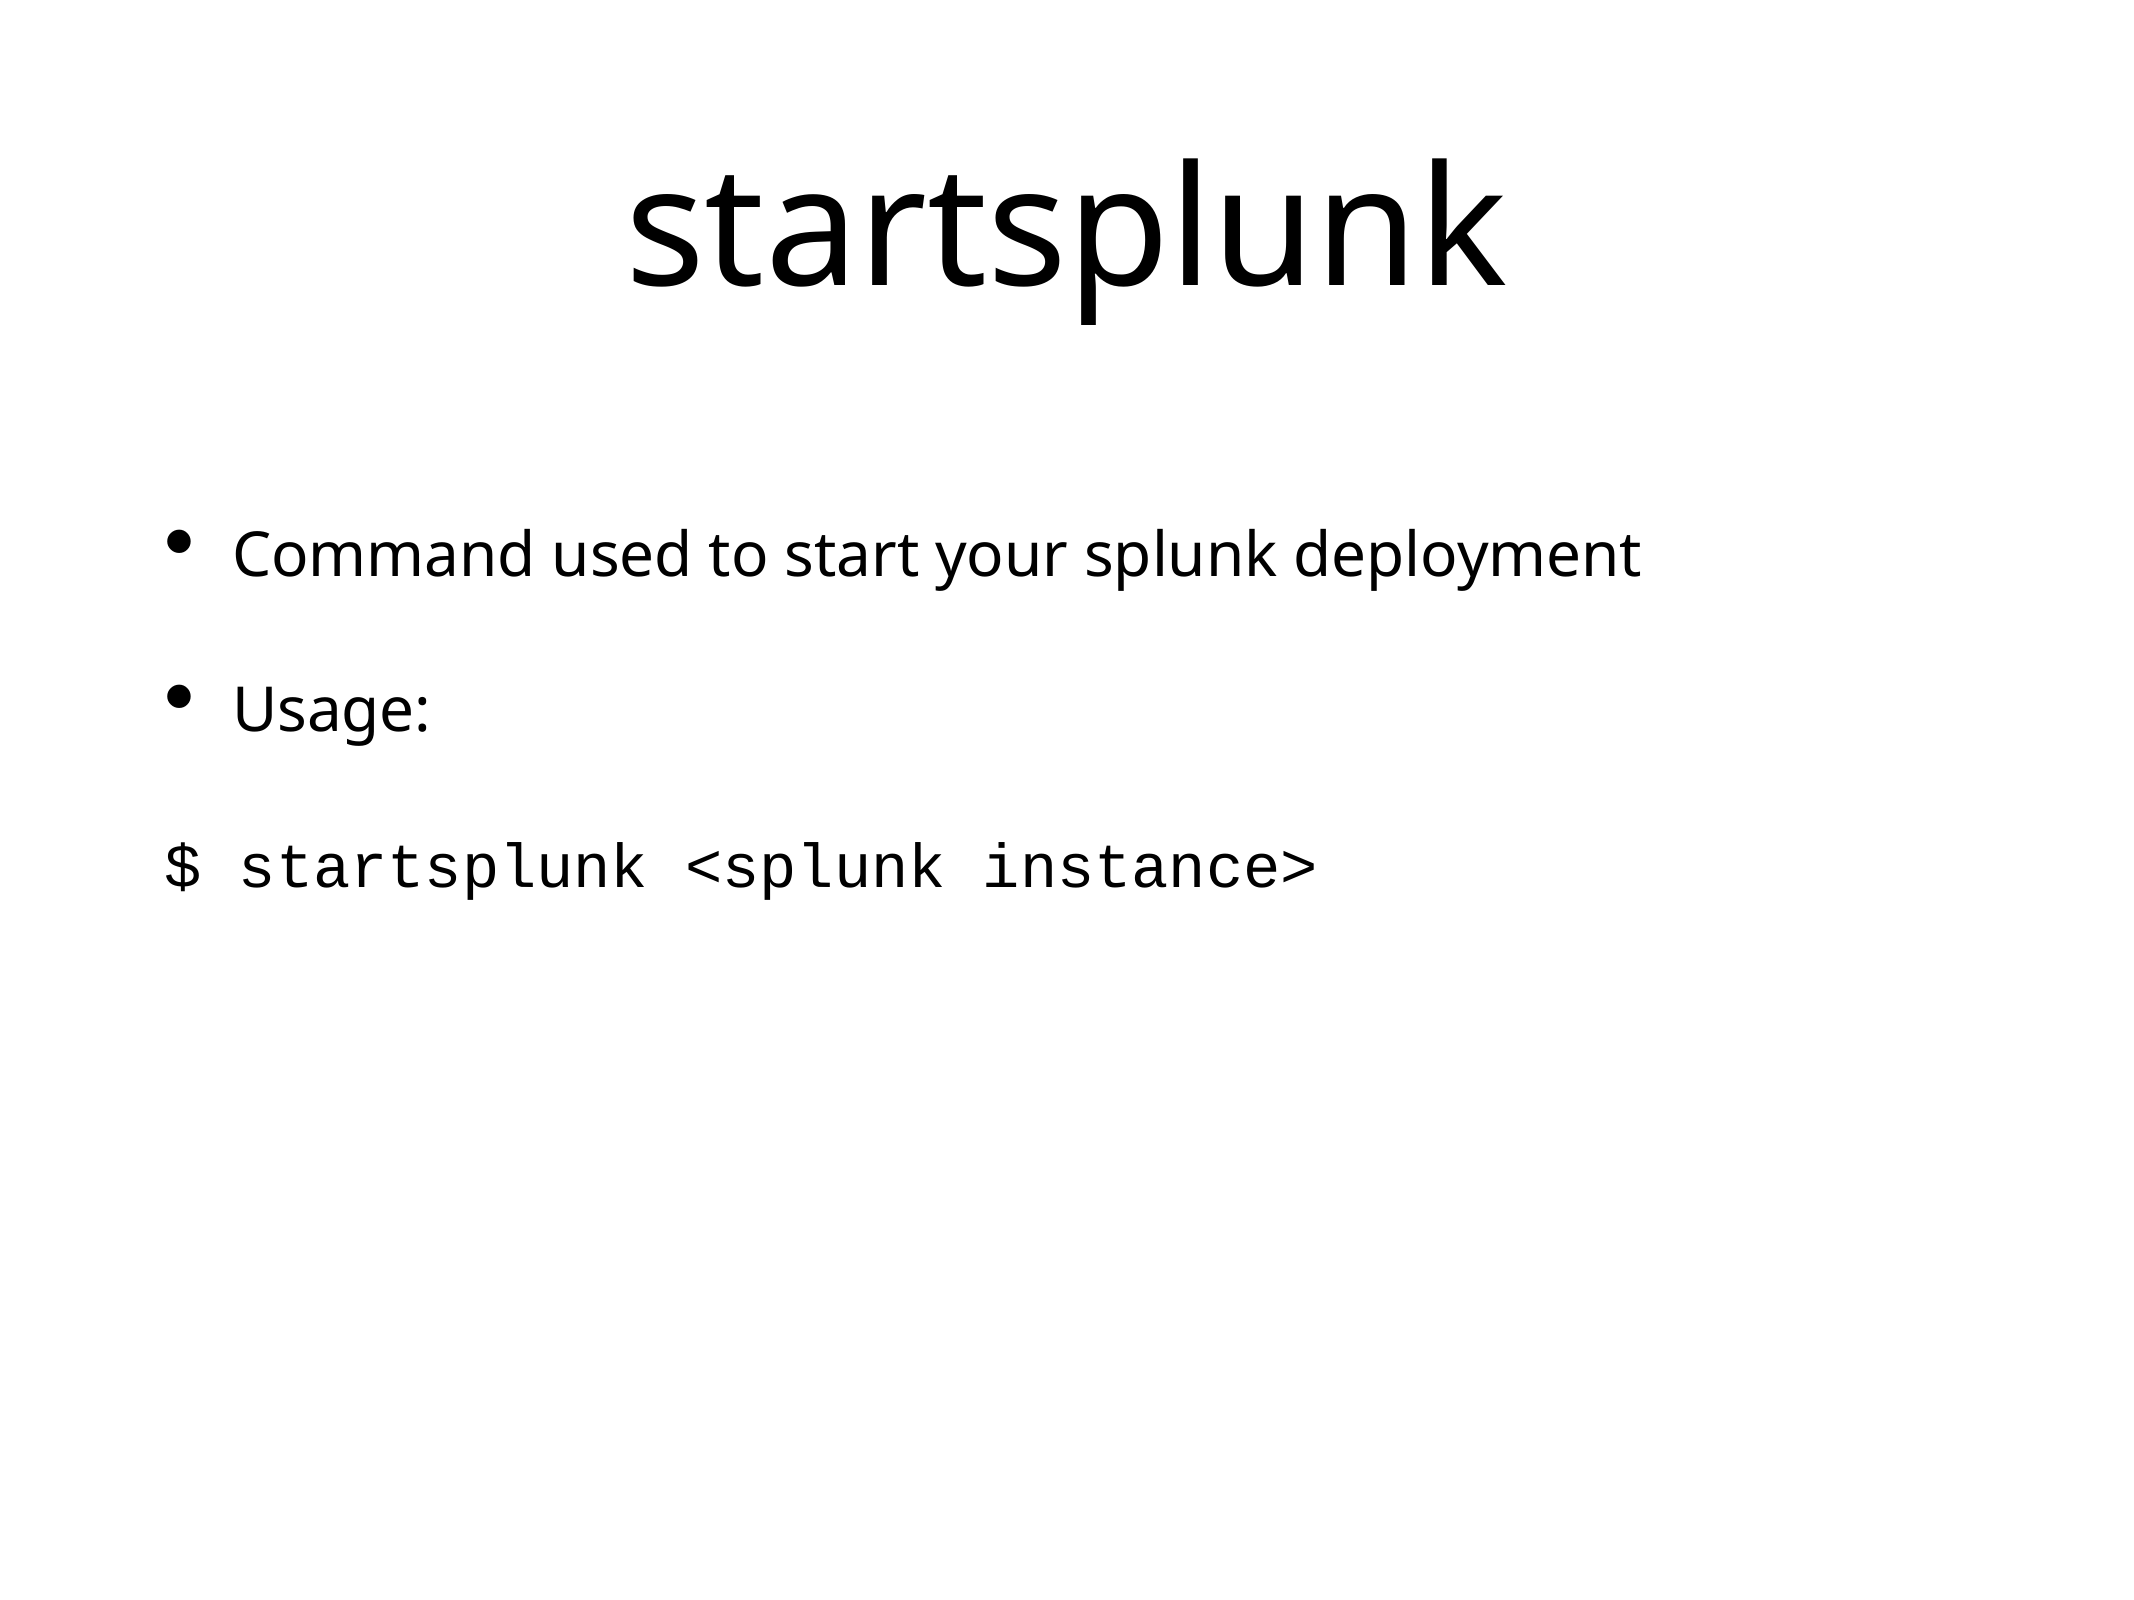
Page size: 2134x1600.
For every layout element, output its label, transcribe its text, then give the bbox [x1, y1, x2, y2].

title startsplunk [155, 41, 1978, 397]
list Command used to start your splunk deployment Usage: $ startsplunk <splunk instance> [155, 424, 1978, 1457]
